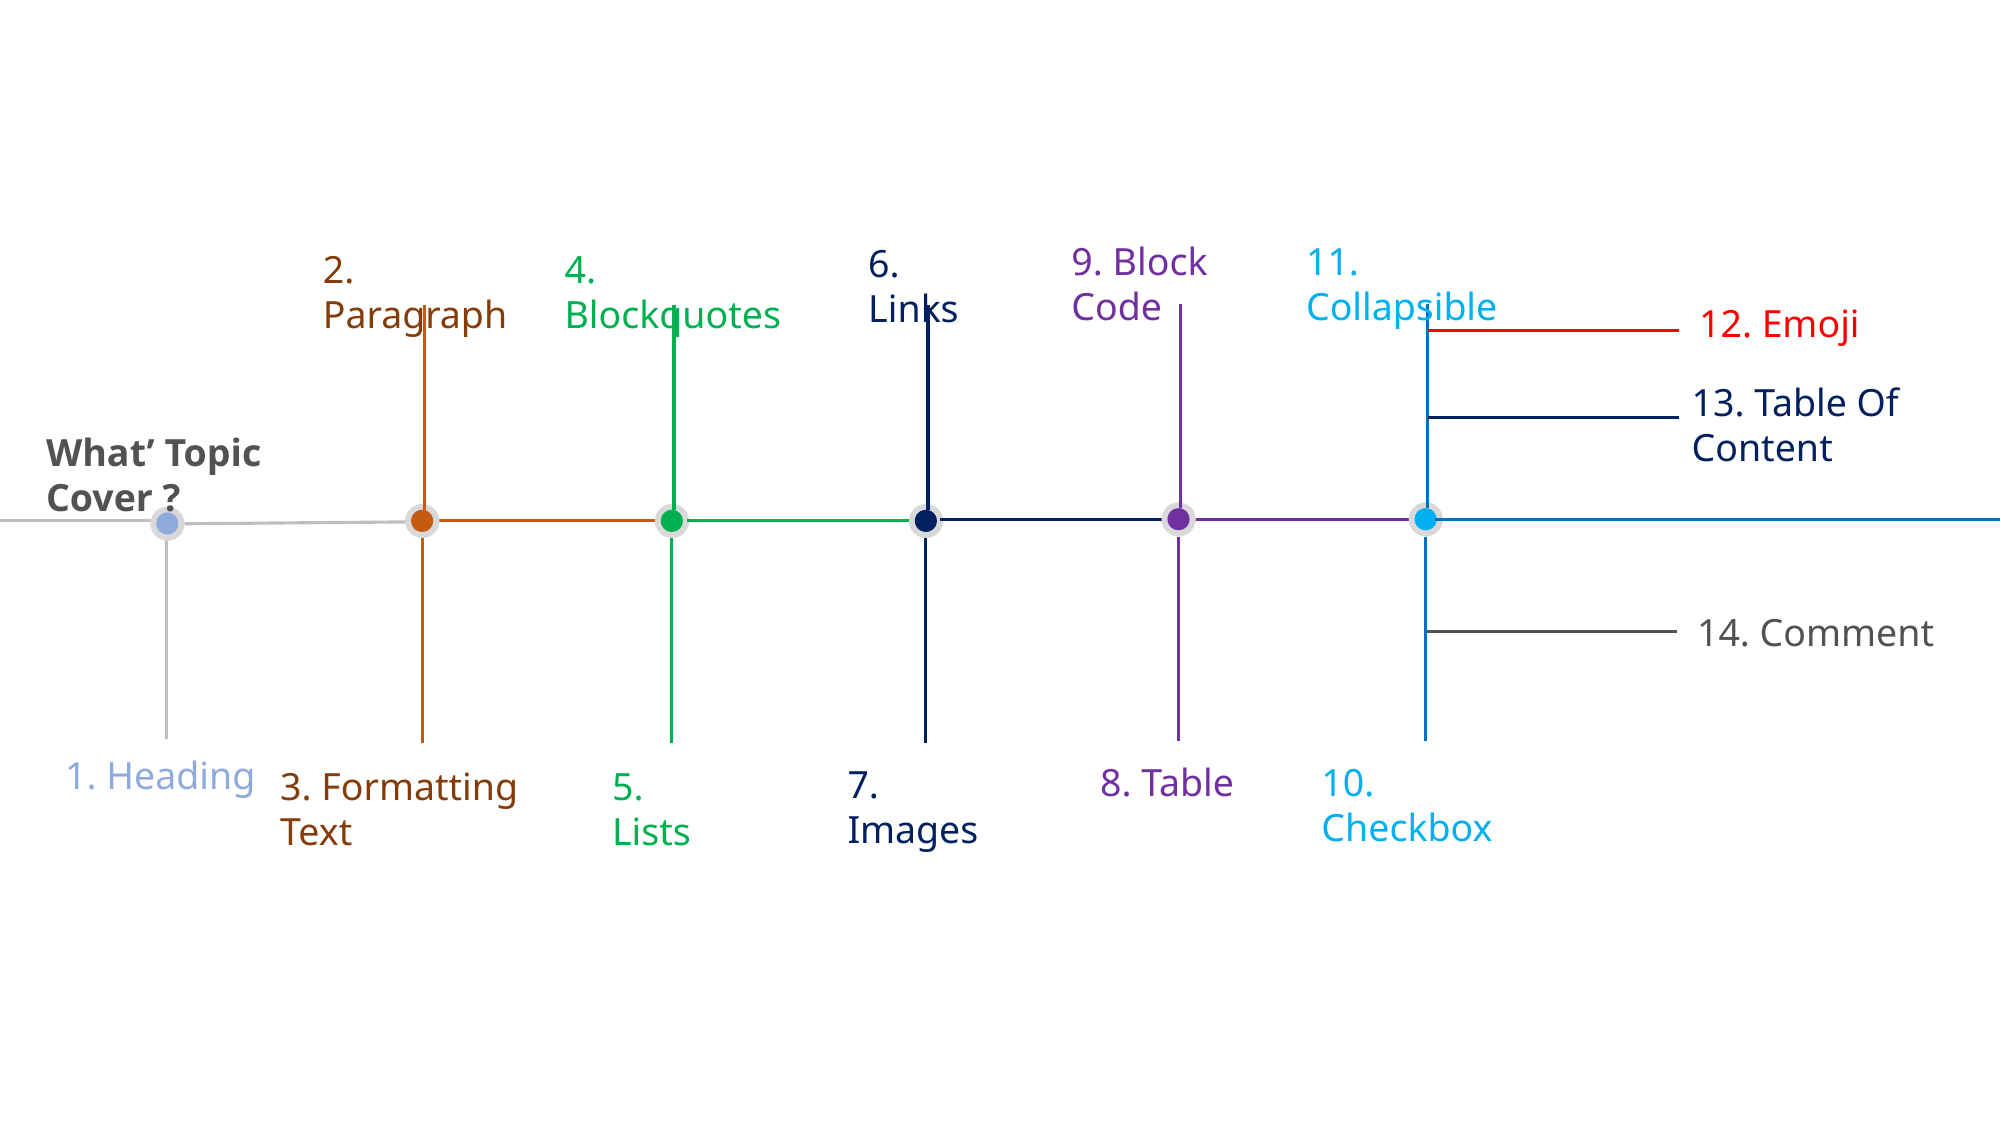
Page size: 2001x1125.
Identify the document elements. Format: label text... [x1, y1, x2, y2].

text_box 7. Images [832, 753, 1024, 859]
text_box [405, 503, 440, 539]
text_box 4. Blockquotes [549, 238, 798, 344]
text_box 1. Heading [50, 745, 283, 805]
text_box What’ Topic Cover ? [31, 521, 150, 527]
text_box 13. Table Of Content [1676, 371, 1982, 477]
text_box 9. Block Code [1056, 230, 1291, 335]
text_box 6. Links [853, 232, 1003, 338]
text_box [1408, 502, 1443, 537]
text_box 12. Emoji [1684, 292, 1958, 353]
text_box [654, 503, 690, 539]
text_box What’ Topic Cover ? [31, 421, 369, 521]
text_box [1161, 502, 1196, 537]
text_box 5. Lists [597, 755, 747, 860]
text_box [150, 506, 185, 541]
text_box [908, 503, 944, 539]
text_box 10. Checkbox [1306, 751, 1549, 857]
text_box 11. Collapsible [1291, 230, 1565, 335]
text_box 14. Comment [1682, 601, 1956, 662]
text_box 3. Formatting Text [265, 755, 579, 860]
text_box 8. Table [1085, 751, 1276, 812]
text_box 2. Paragraph [308, 239, 541, 344]
